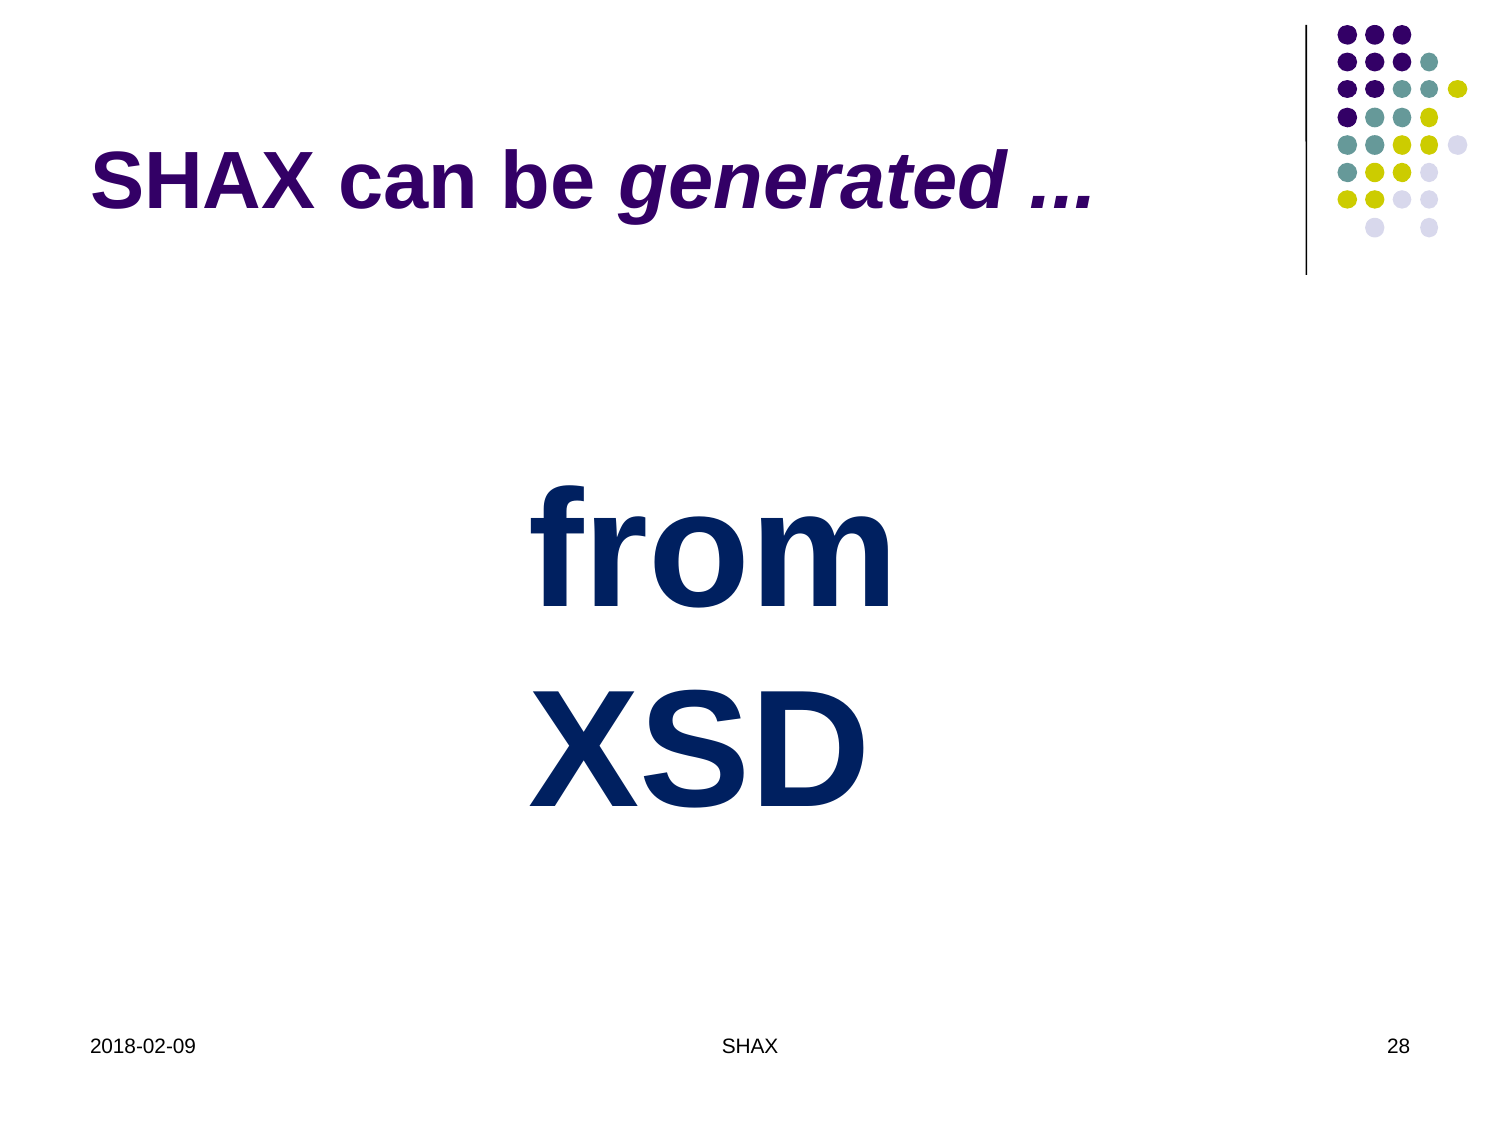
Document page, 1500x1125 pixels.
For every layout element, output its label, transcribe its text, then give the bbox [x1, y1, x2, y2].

footer SHAX [478, 1025, 1022, 1100]
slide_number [75, 1025, 425, 1100]
slide_number 28 [1074, 1025, 1425, 1100]
title SHAX can be generated ... [75, 20, 1313, 233]
text_box from XSD [513, 432, 1188, 848]
